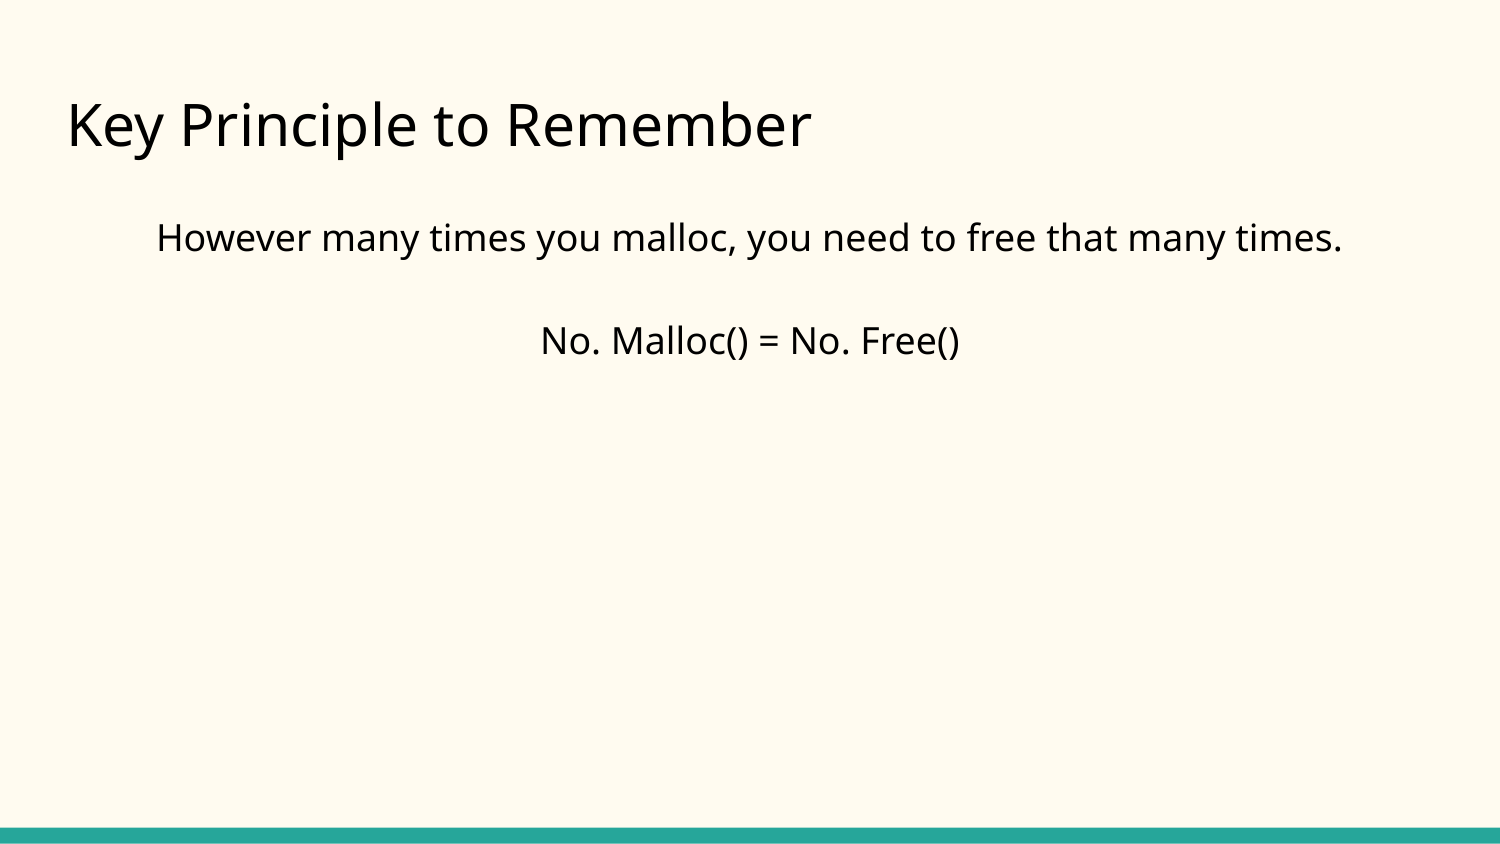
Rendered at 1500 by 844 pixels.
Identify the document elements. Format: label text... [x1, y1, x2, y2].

title Key Principle to Remember [51, 72, 1449, 174]
list However many times you malloc, you need to free that many times. No. Malloc() = No. Free() [51, 192, 1449, 750]
